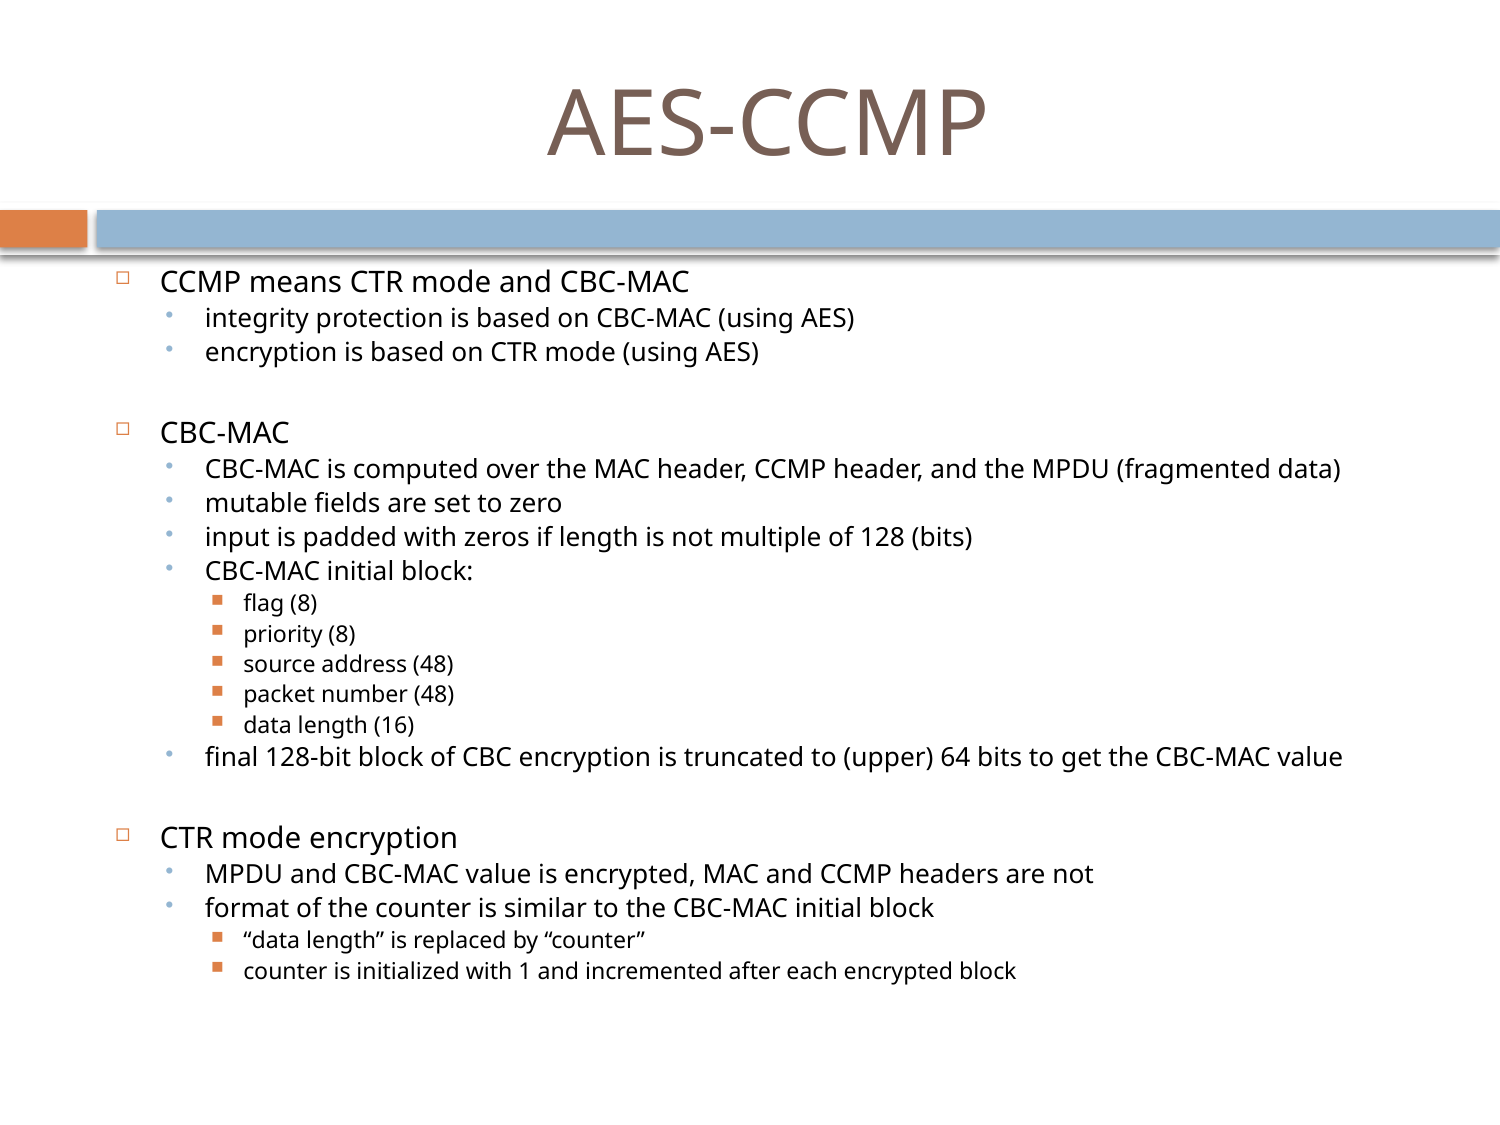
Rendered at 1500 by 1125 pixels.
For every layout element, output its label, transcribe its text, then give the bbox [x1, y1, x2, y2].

title AES-CCMP [100, 37, 1438, 200]
list CCMP means CTR mode and CBC-MAC integrity protection is based on CBC-MAC (using AES) encryption is based on CTR mode (using AES) CBC-MAC CBC-MAC is computed over the MAC header, CCMP header, and the MPDU (fragmented data) mutable fields are set to zero input is padded with zeros if length is not multiple of 128 (bits) CBC-MAC initial block: flag (8) priority (8) source address (48) packet number (48) data length (16) final 128-bit block of CBC encryption is truncated to (upper) 64 bits to get the CBC-MAC value CTR mode encryption MPDU and CBC-MAC value is encrypted, MAC and CCMP headers are not format of the counter is similar to the CBC-MAC initial block “data length” is replaced by “counter” counter is initialized with 1 and incremented after each encrypted block [100, 262, 1438, 1000]
